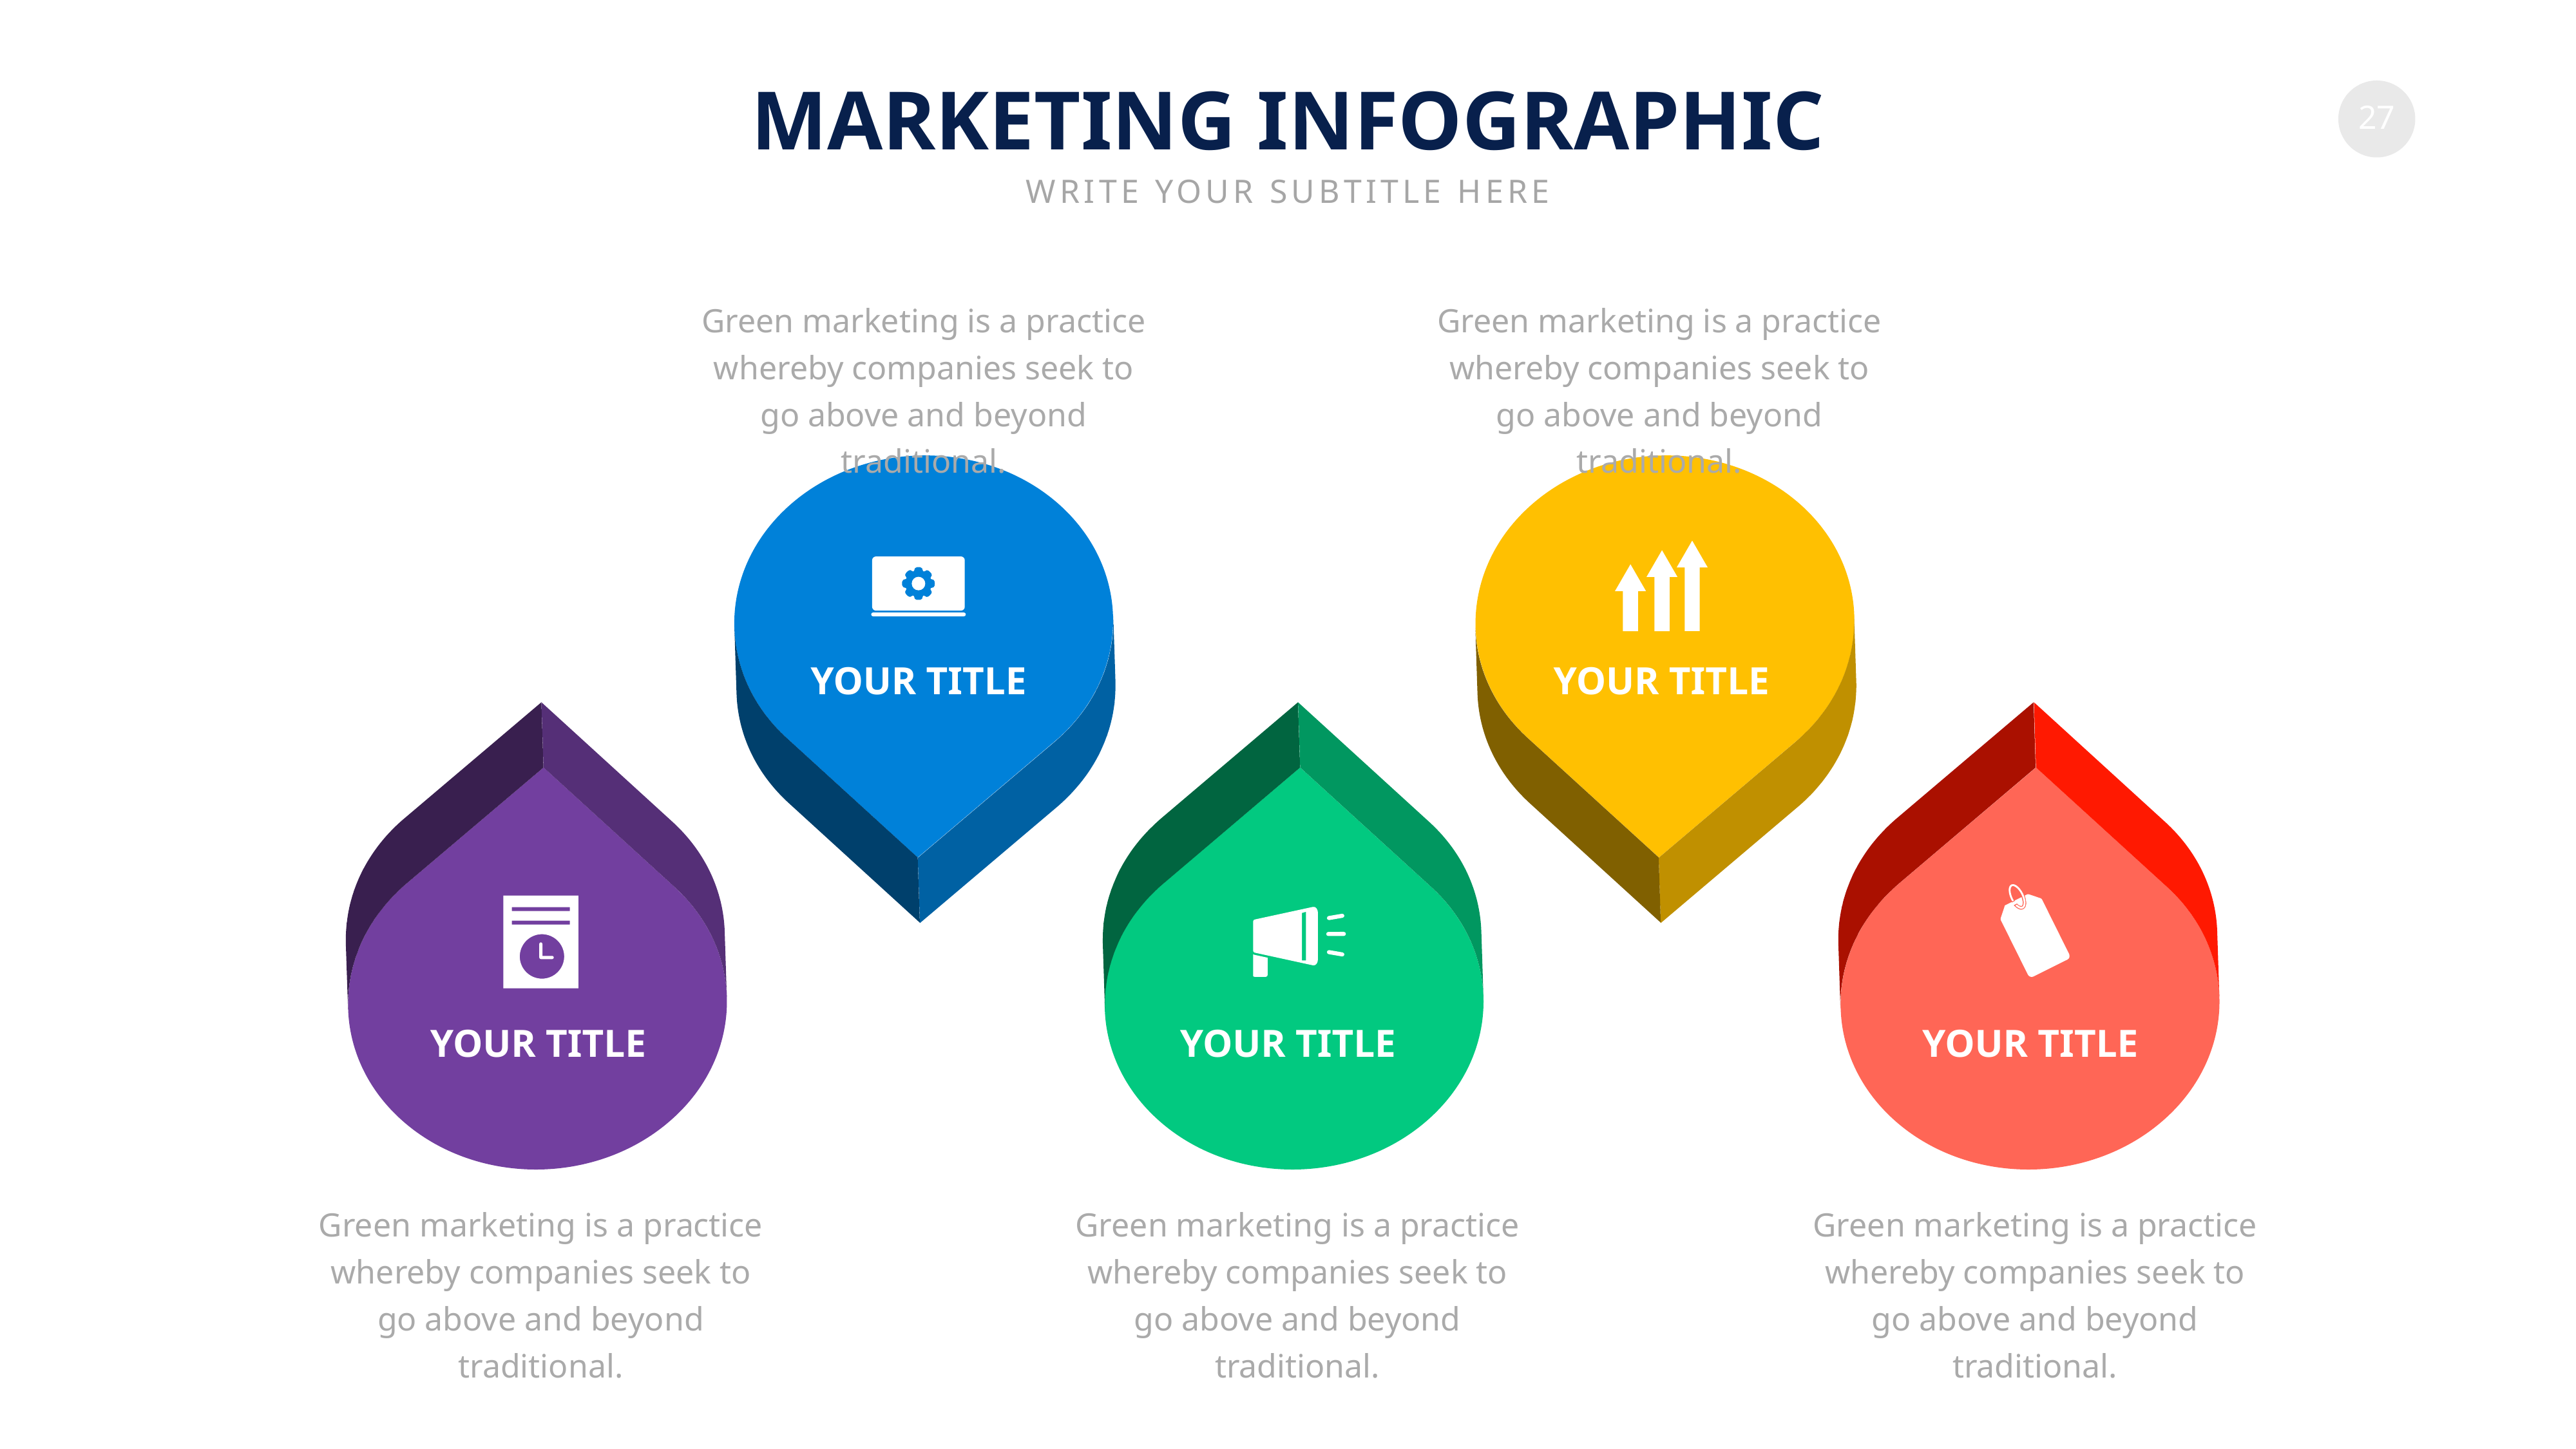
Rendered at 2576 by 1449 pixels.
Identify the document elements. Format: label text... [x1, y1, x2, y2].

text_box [714, 438, 1133, 923]
text_box MARKETING INFOGRAPHIC [741, 64, 1835, 171]
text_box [1820, 702, 2240, 1187]
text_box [1455, 438, 1875, 923]
text_box Green marketing is a practice whereby companies seek to go above and beyond traditional. [298, 1191, 783, 1389]
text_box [1085, 702, 1503, 1187]
text_box Green marketing is a practice whereby companies seek to go above and beyond traditional. [682, 287, 1166, 485]
text_box Green marketing is a practice whereby companies seek to go above and beyond traditional. [1055, 1191, 1540, 1389]
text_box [328, 702, 747, 1187]
text_box Green marketing is a practice whereby companies seek to go above and beyond traditional. [1793, 1191, 2277, 1389]
text_box WRITE YOUR SUBTITLE HERE [1016, 166, 1560, 215]
text_box Green marketing is a practice whereby companies seek to go above and beyond traditional. [1417, 287, 1902, 485]
